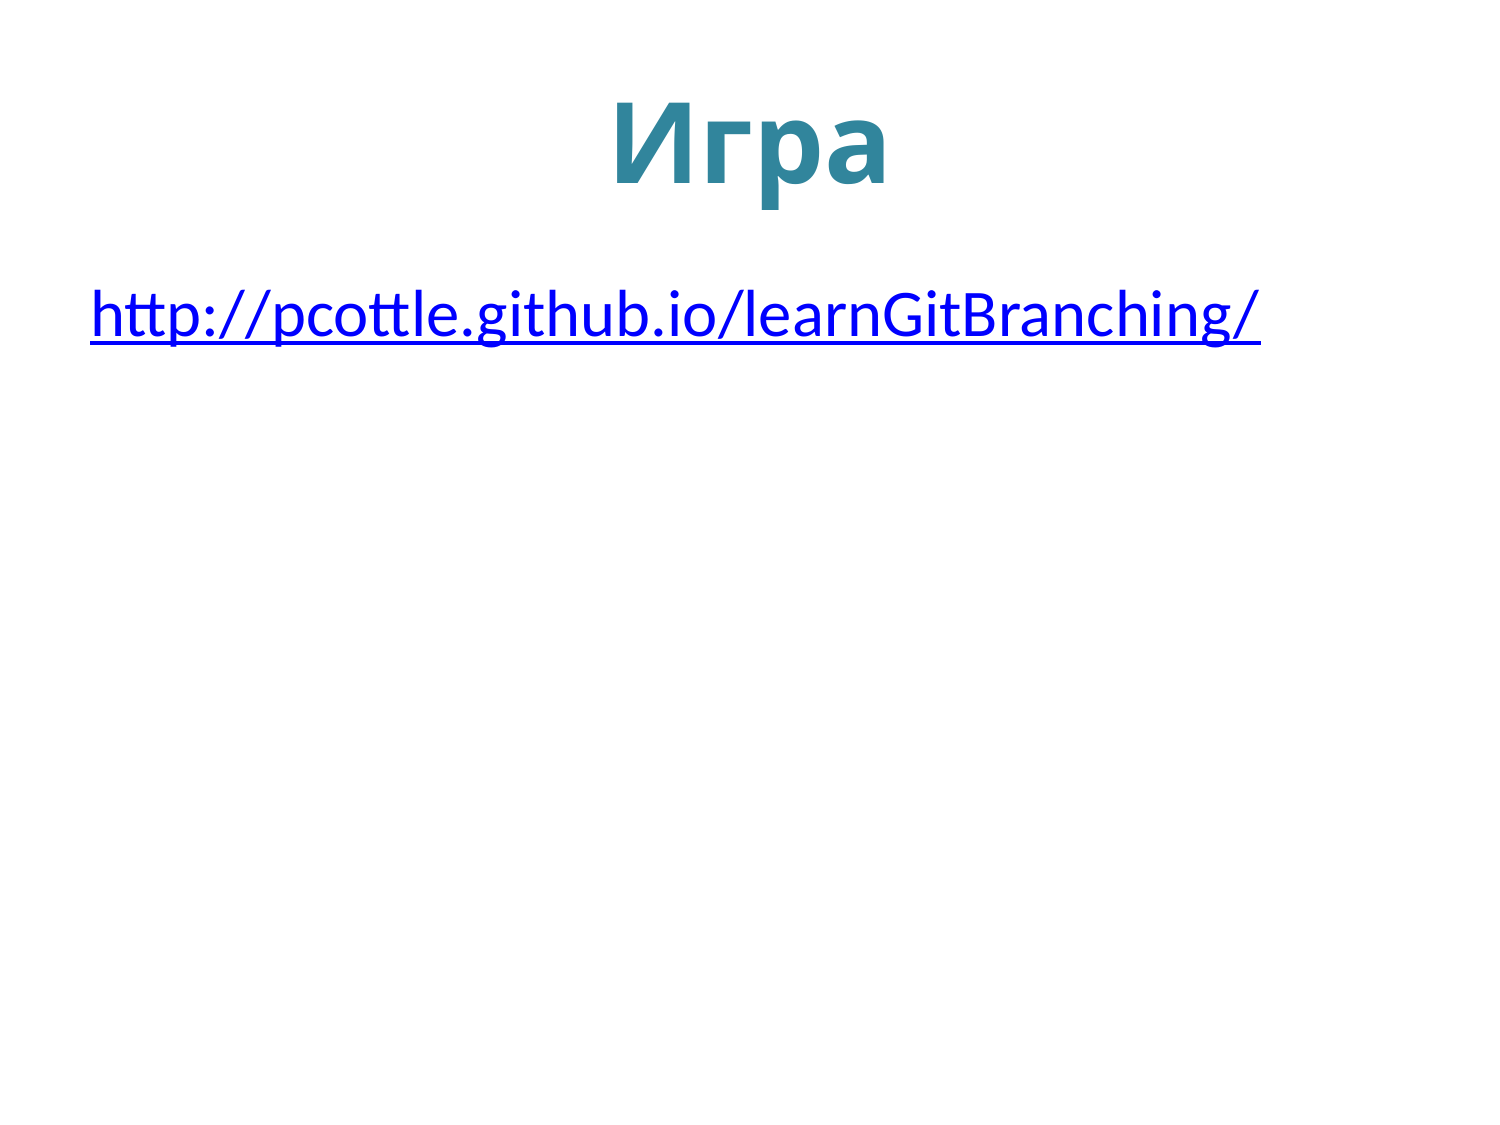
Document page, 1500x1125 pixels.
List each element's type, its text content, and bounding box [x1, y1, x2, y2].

list http://pcottle.github.io/learnGitBranching/ [75, 262, 1425, 1005]
title Игра [75, 45, 1425, 233]
